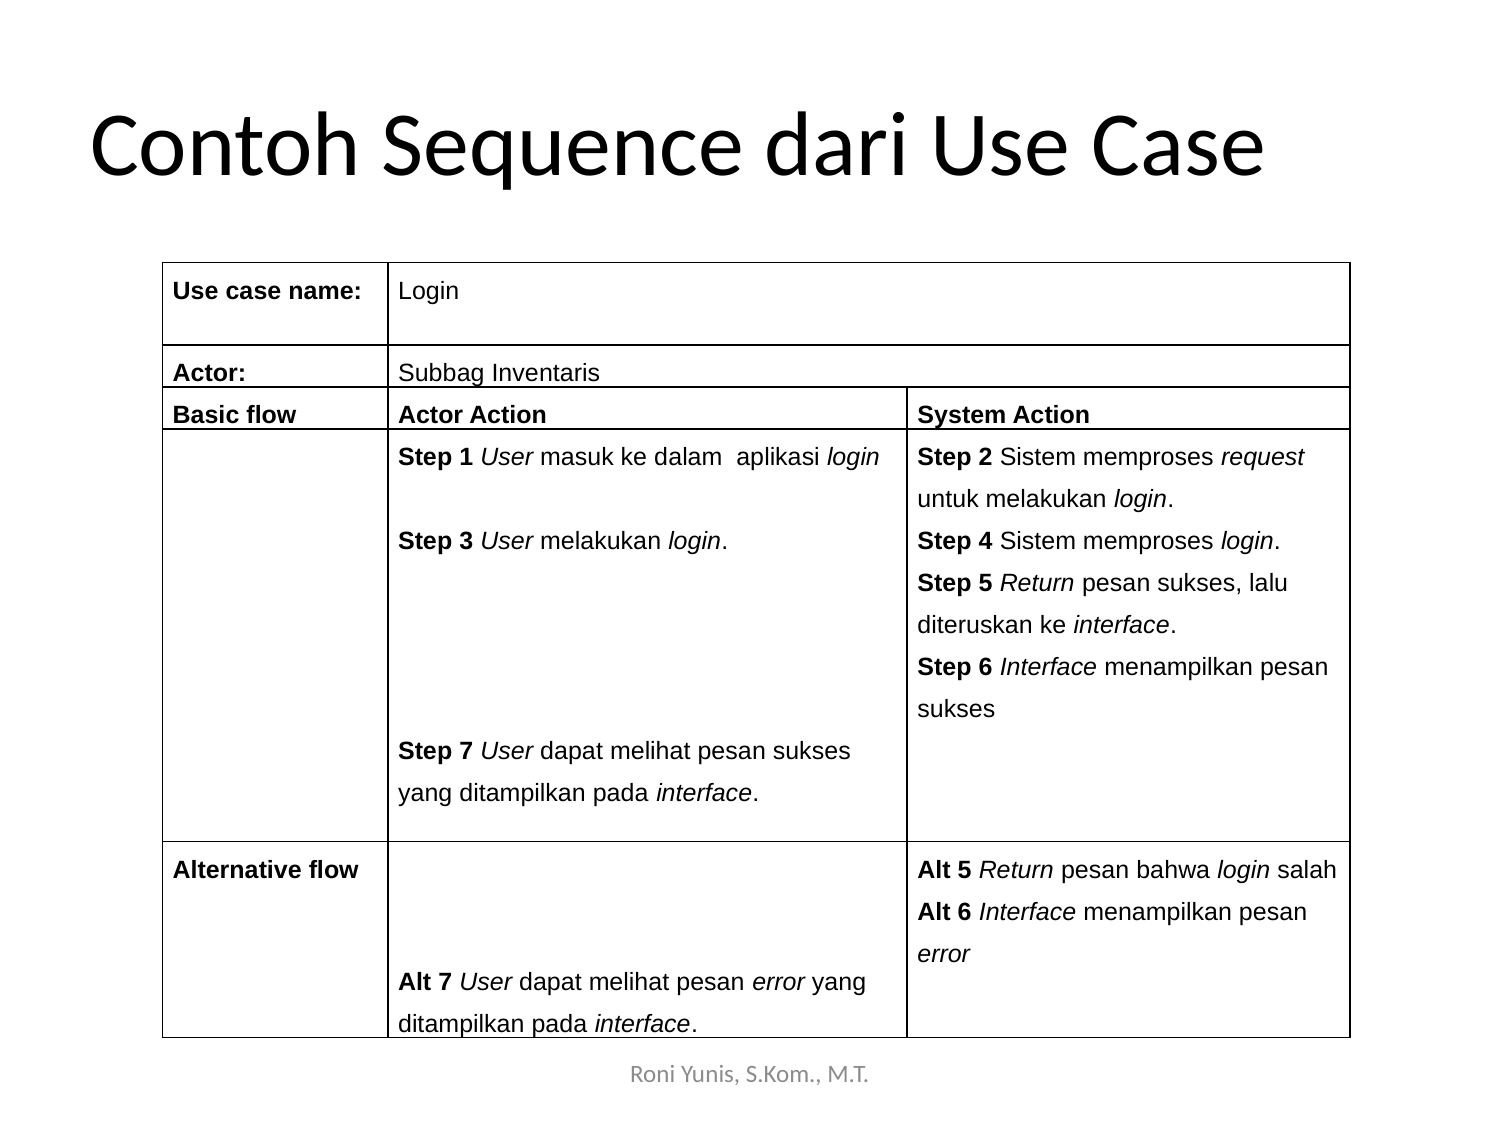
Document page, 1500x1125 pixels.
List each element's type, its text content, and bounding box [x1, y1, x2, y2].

table_cell Actor Action [389, 388, 906, 428]
table_cell Step 1 User masuk ke dalam aplikasi login Step 3 User melakukan login. Step 7 User dapat melihat pesan sukses yang ditampilkan pada interface. [389, 430, 906, 841]
table_cell Basic flow [163, 388, 387, 428]
table_header Use case name: [163, 263, 387, 344]
table_cell Actor: [163, 346, 387, 386]
title Contoh Sequence dari Use Case [75, 45, 1425, 233]
table_cell Alt 7 User dapat melihat pesan error yang ditampilkan pada interface. [389, 842, 906, 1037]
table_cell Alt 5 Return pesan bahwa login salah Alt 6 Interface menampilkan pesan error [908, 842, 1349, 1037]
table_header Login [389, 263, 1349, 344]
table_cell Step 2 Sistem memproses request untuk melakukan login. Step 4 Sistem memproses login. Step 5 Return pesan sukses, lalu diteruskan ke interface. Step 6 Interface menampilkan pesan sukses [908, 430, 1349, 841]
footer Roni Yunis, S.Kom., M.T. [512, 1042, 988, 1103]
table_cell [163, 430, 387, 841]
table_cell System Action [908, 388, 1349, 428]
table_cell Alternative flow [163, 842, 387, 1037]
table_cell Subbag Inventaris [389, 346, 1349, 386]
